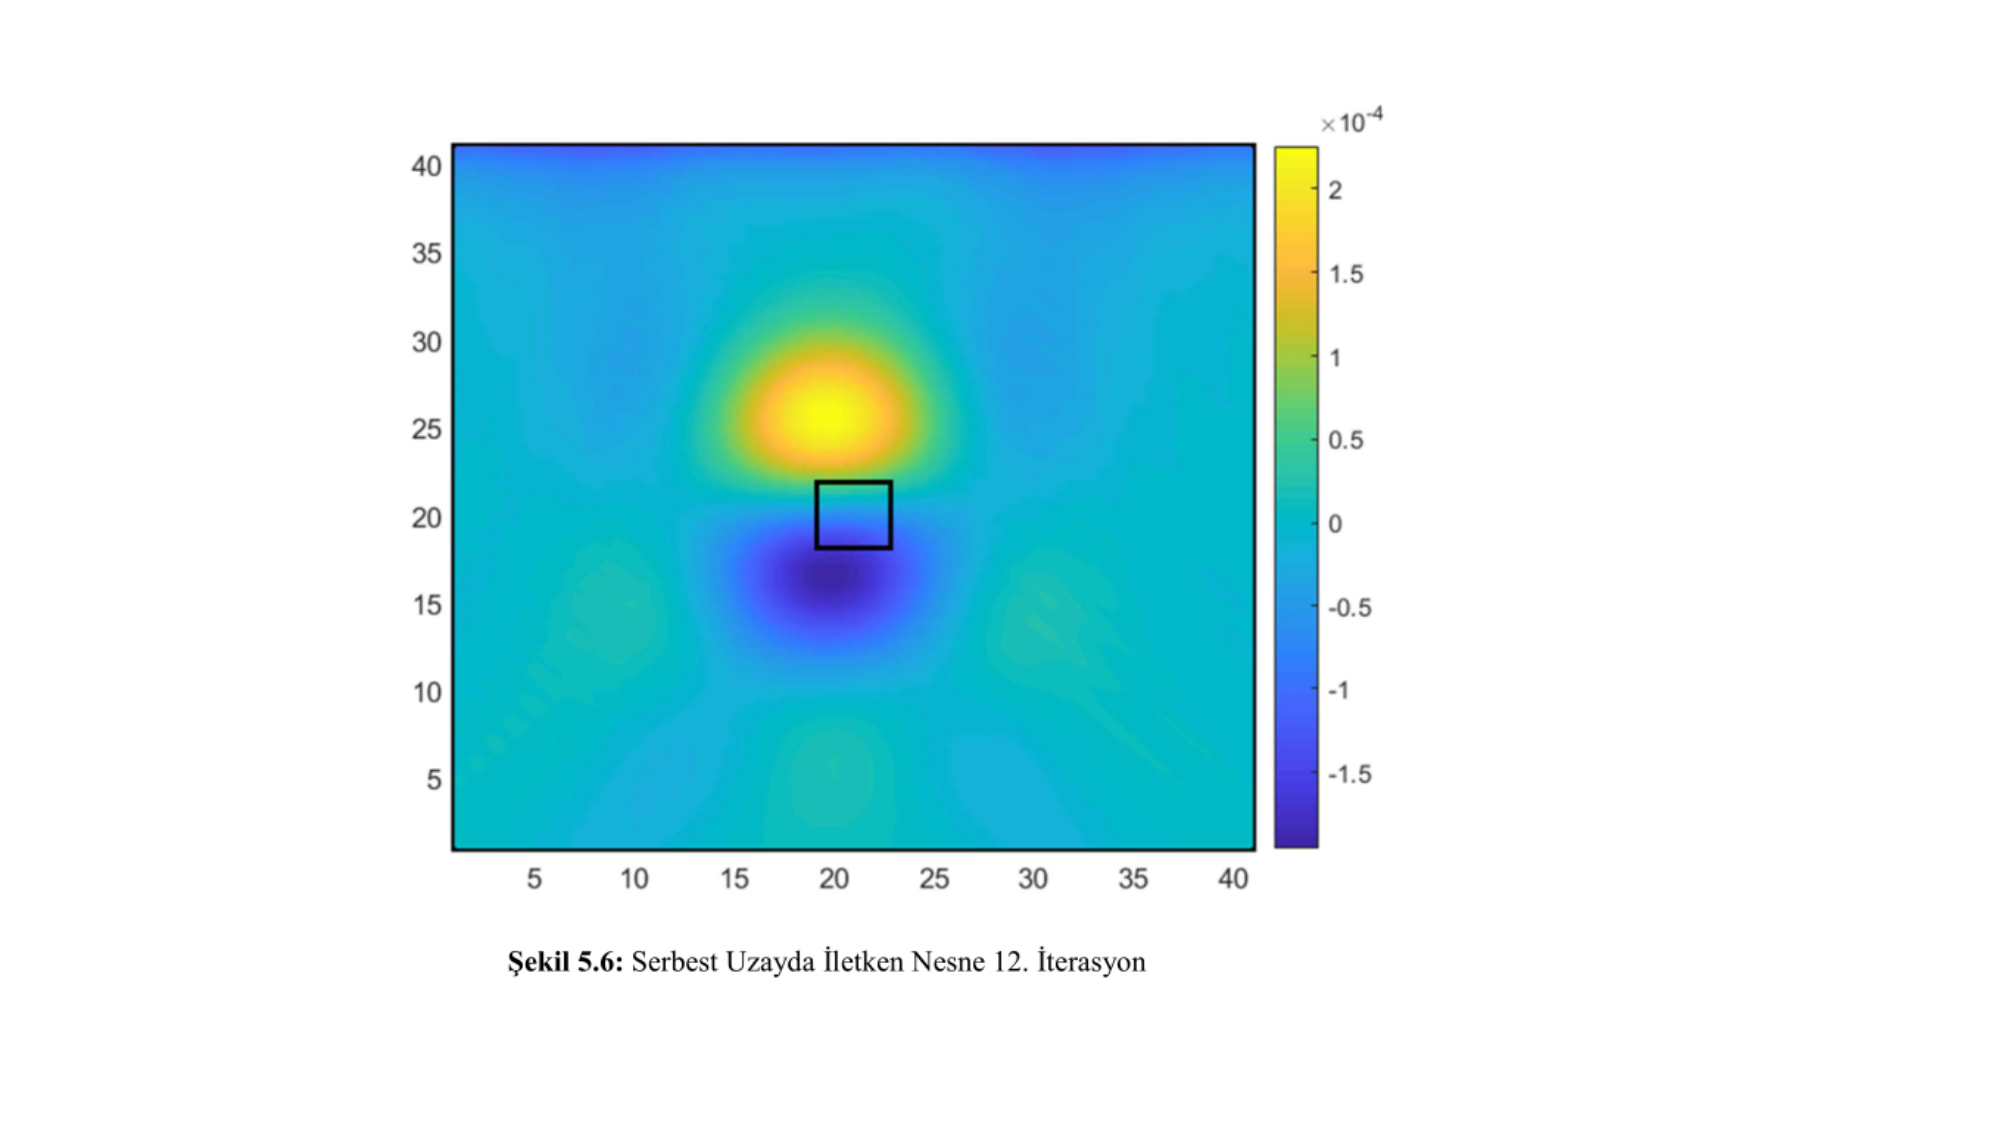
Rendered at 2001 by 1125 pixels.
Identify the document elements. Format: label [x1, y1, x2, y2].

list [344, 83, 1418, 1007]
